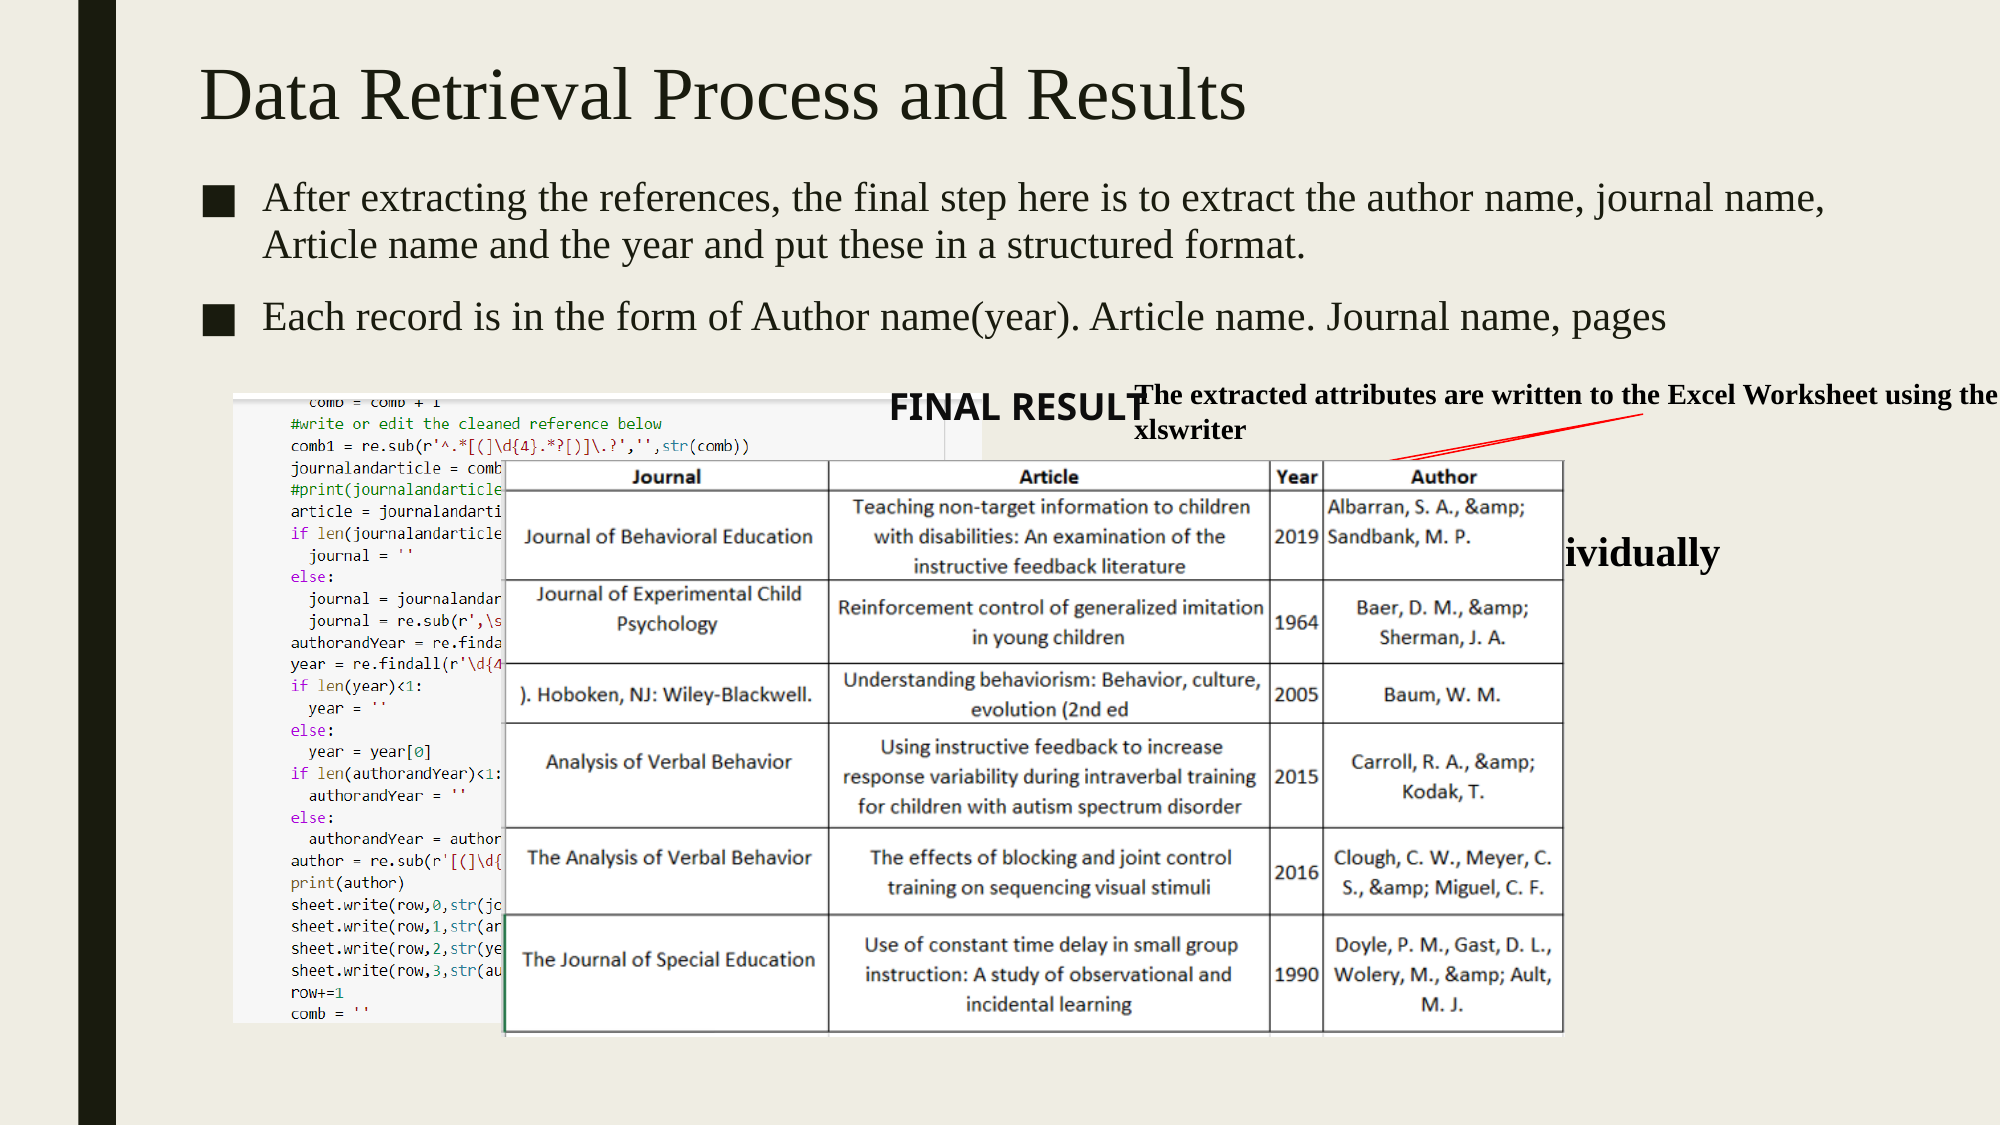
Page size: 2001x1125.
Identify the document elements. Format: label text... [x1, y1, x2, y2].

text_box The extracted attributes are written to the Excel Worksheet using the xlswriter [1119, 367, 2000, 453]
title Data Retrieval Process and Results [184, 47, 1931, 166]
text_box [1393, 414, 1643, 460]
text_box FINAL RESULT [727, 375, 1309, 435]
list After extracting the references, the final step here is to extract the author name, journal name, Article name and the year and put these in a structured format. Each record is in the form of Author name(year). Article name. Journal name, pages [184, 166, 1966, 376]
picture [233, 393, 1565, 1037]
text_box To extract the attributes individually various regex are used. [1565, 530, 1849, 621]
